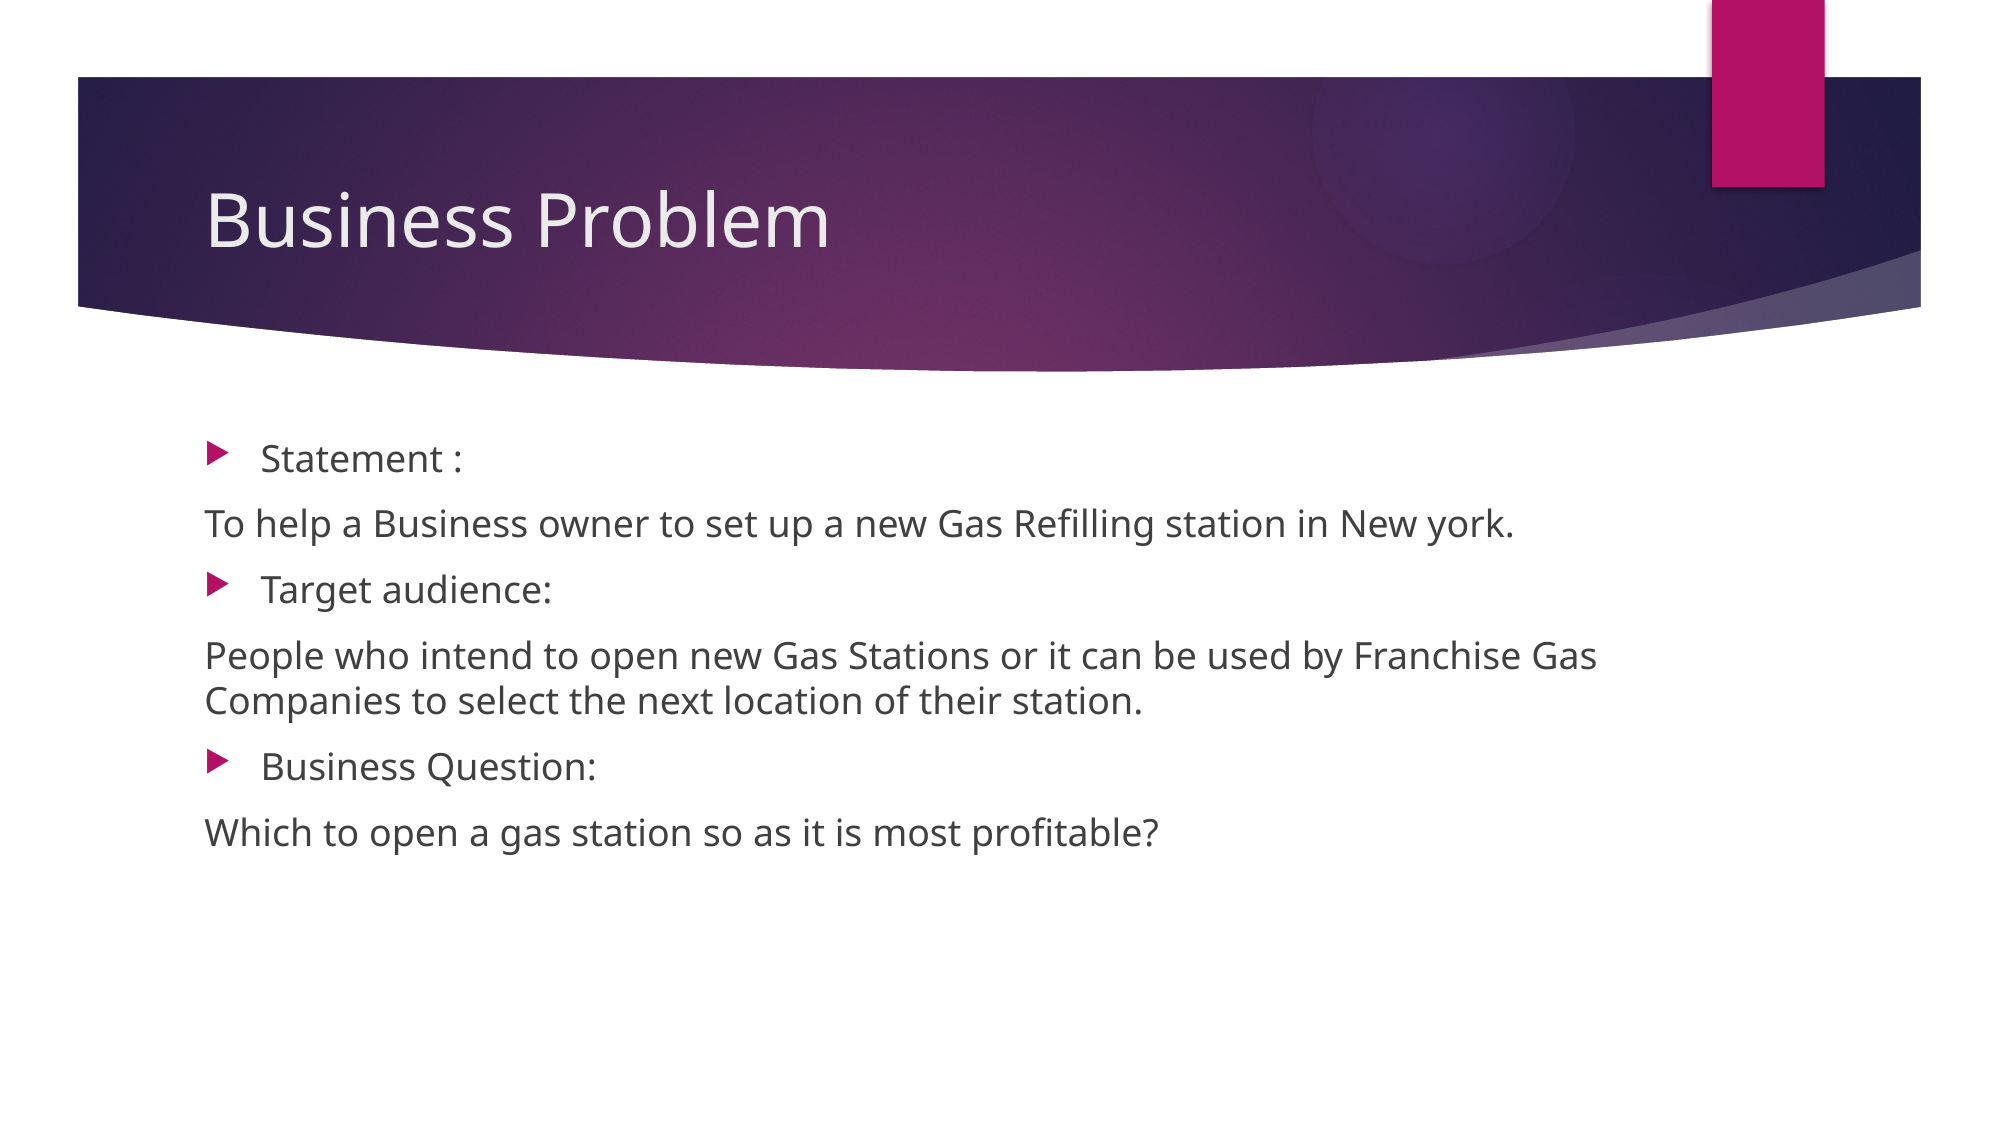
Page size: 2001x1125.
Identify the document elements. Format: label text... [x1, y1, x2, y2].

title Business Problem [189, 159, 1627, 276]
list Statement : To help a Business owner to set up a new Gas Refilling station in New york. Target audience: People who intend to open new Gas Stations or it can be used by Franchise Gas Companies to select the next location of their station. Business Question: Which to open a gas station so as it is most profitable? [189, 427, 1638, 988]
